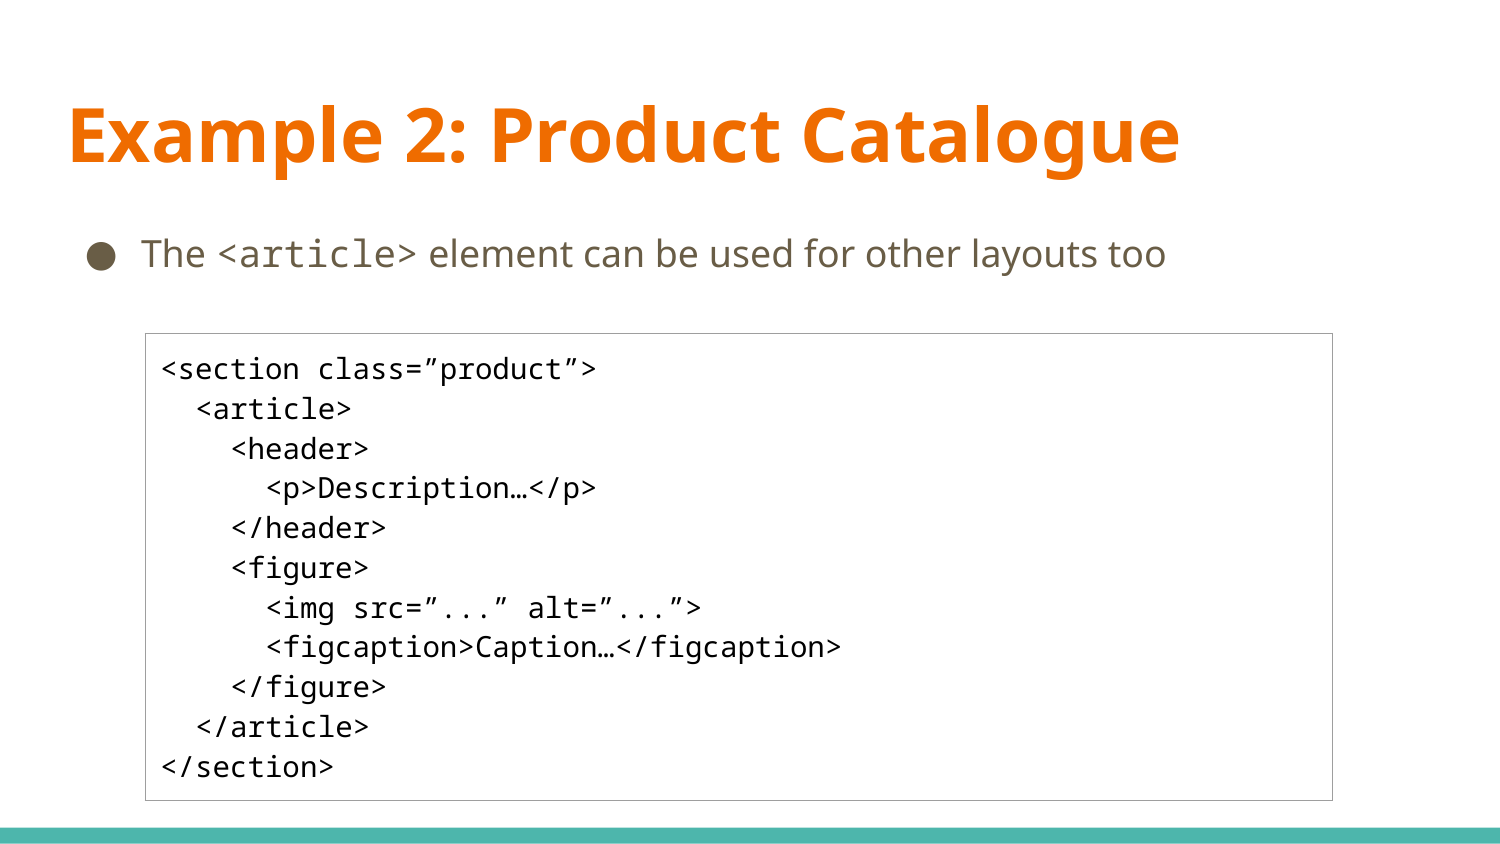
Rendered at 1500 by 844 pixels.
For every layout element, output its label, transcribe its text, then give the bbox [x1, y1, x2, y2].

table_header <section class=”product”> <article> <header> <p>Description…</p> </header> <figure> <img src=”...” alt=”...”> <figcaption>Caption…</figcaption> </figure> </article> </section> [146, 334, 1332, 800]
list The <article> element can be used for other layouts too [51, 207, 1449, 750]
title Example 2: Product Catalogue [51, 72, 1449, 189]
